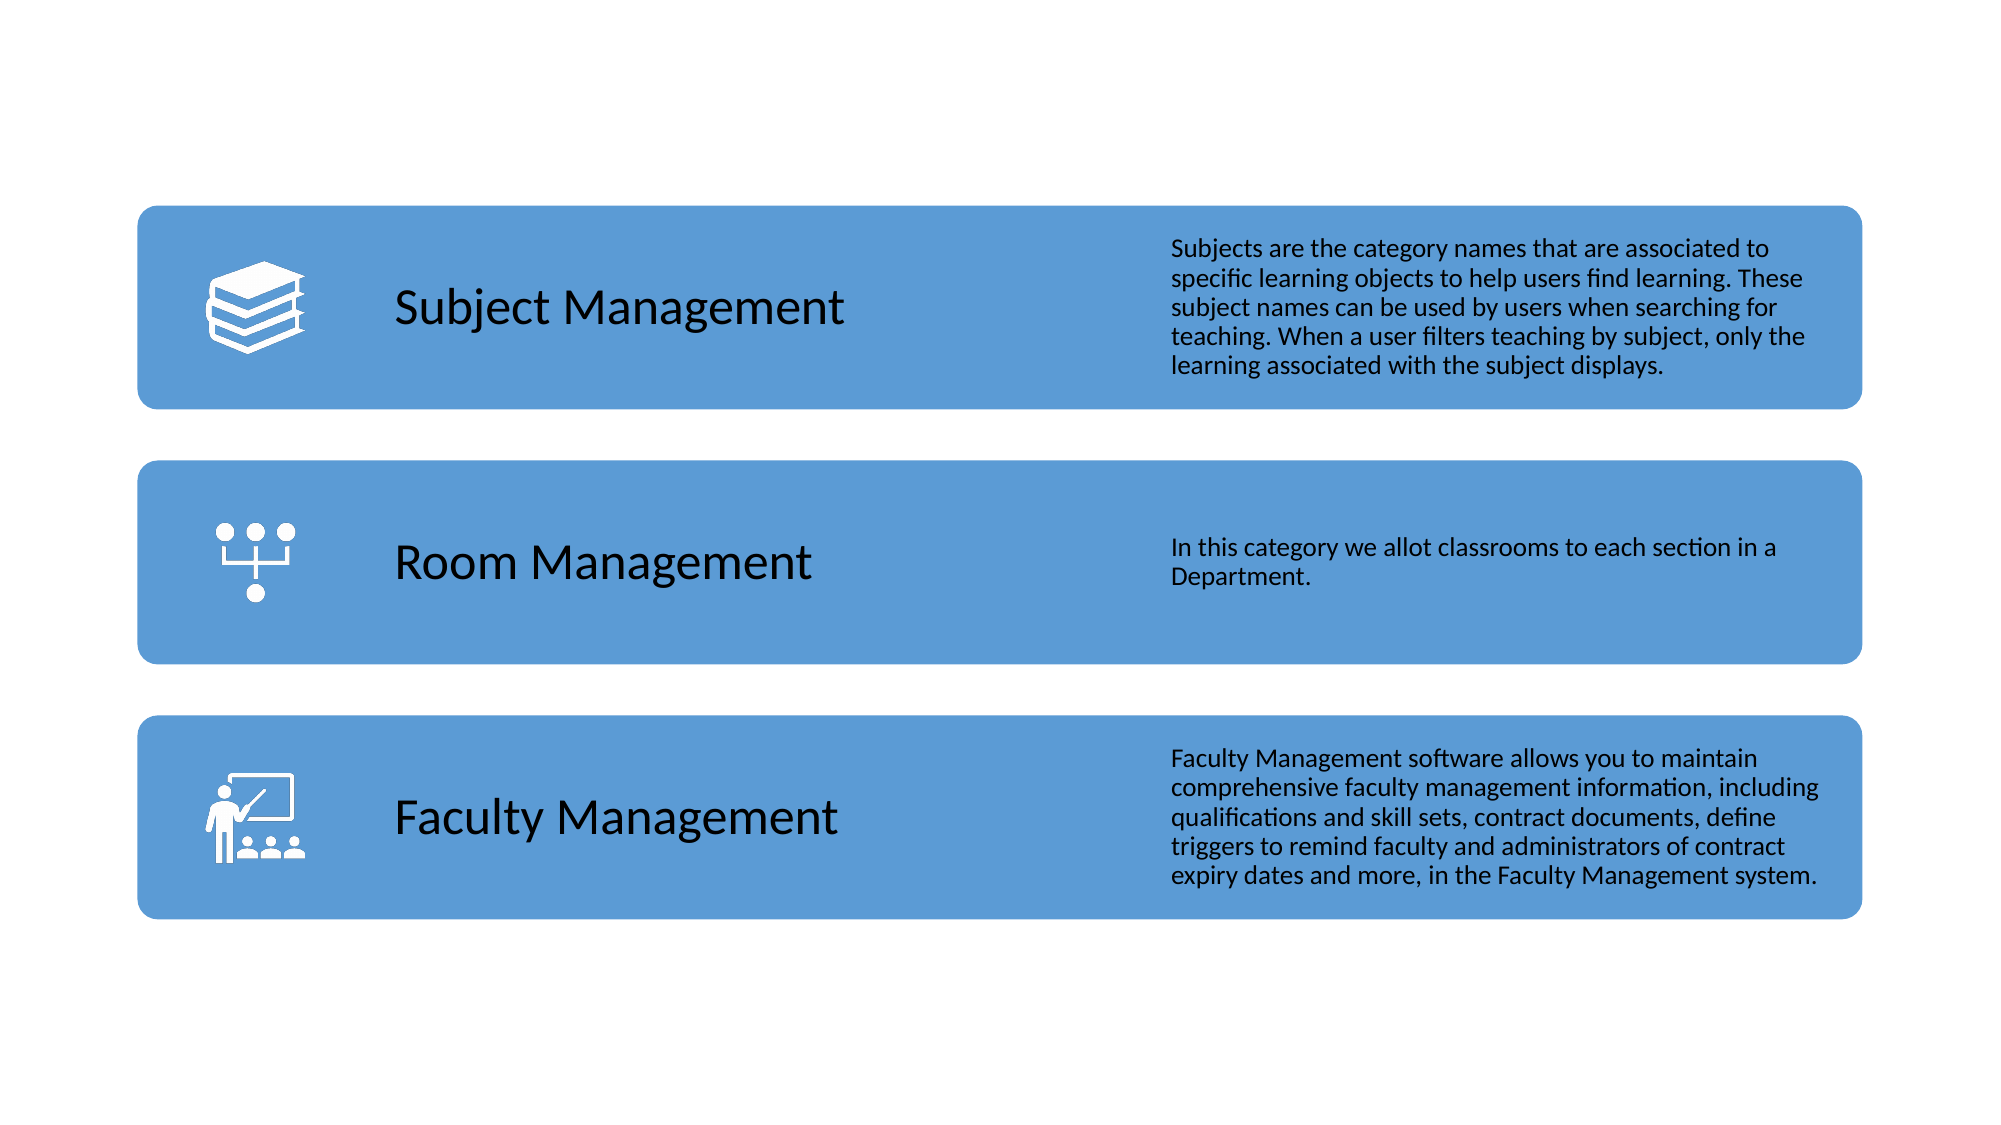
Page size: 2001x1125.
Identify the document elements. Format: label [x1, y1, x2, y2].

list [137, 205, 1863, 920]
